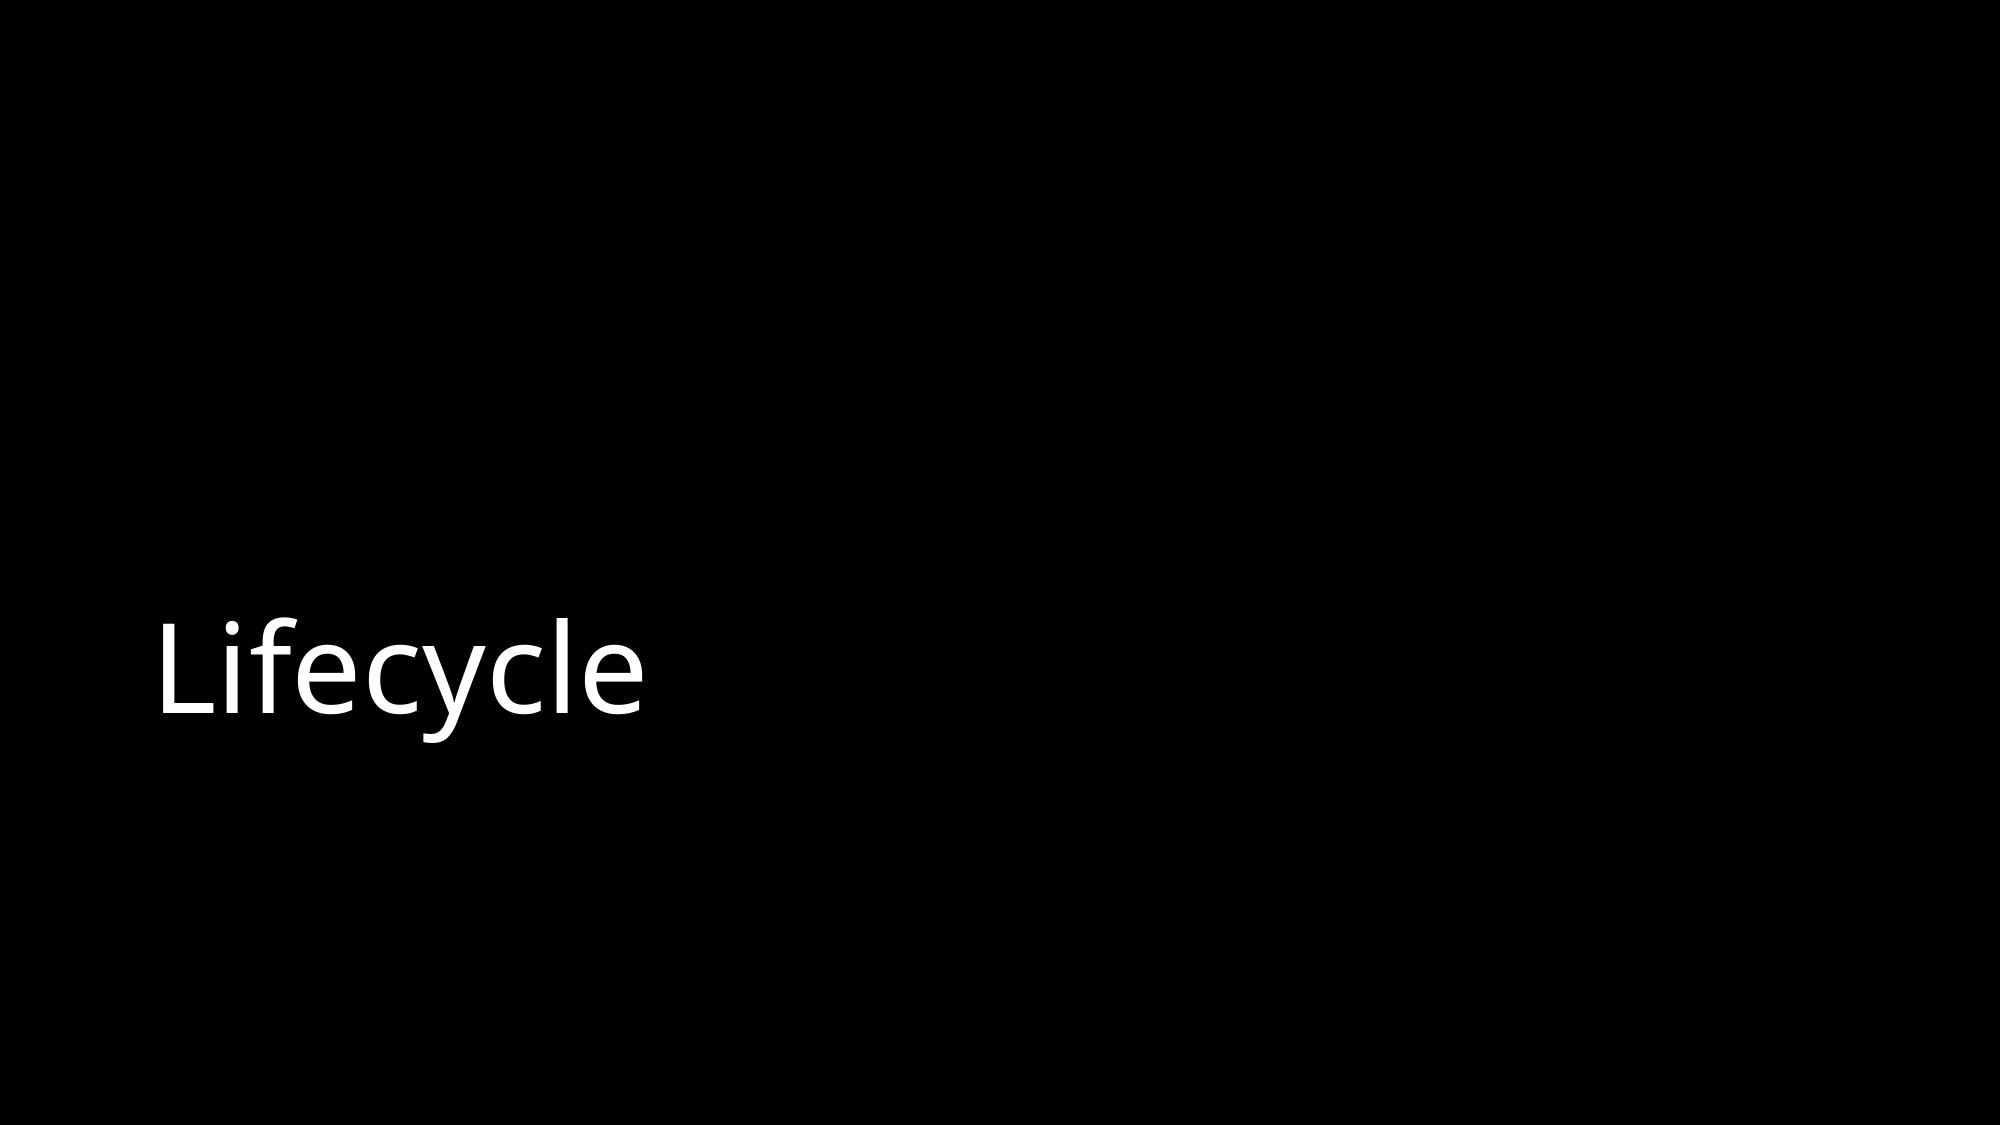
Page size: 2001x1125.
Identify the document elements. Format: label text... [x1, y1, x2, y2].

title Lifecycle [136, 280, 1862, 749]
